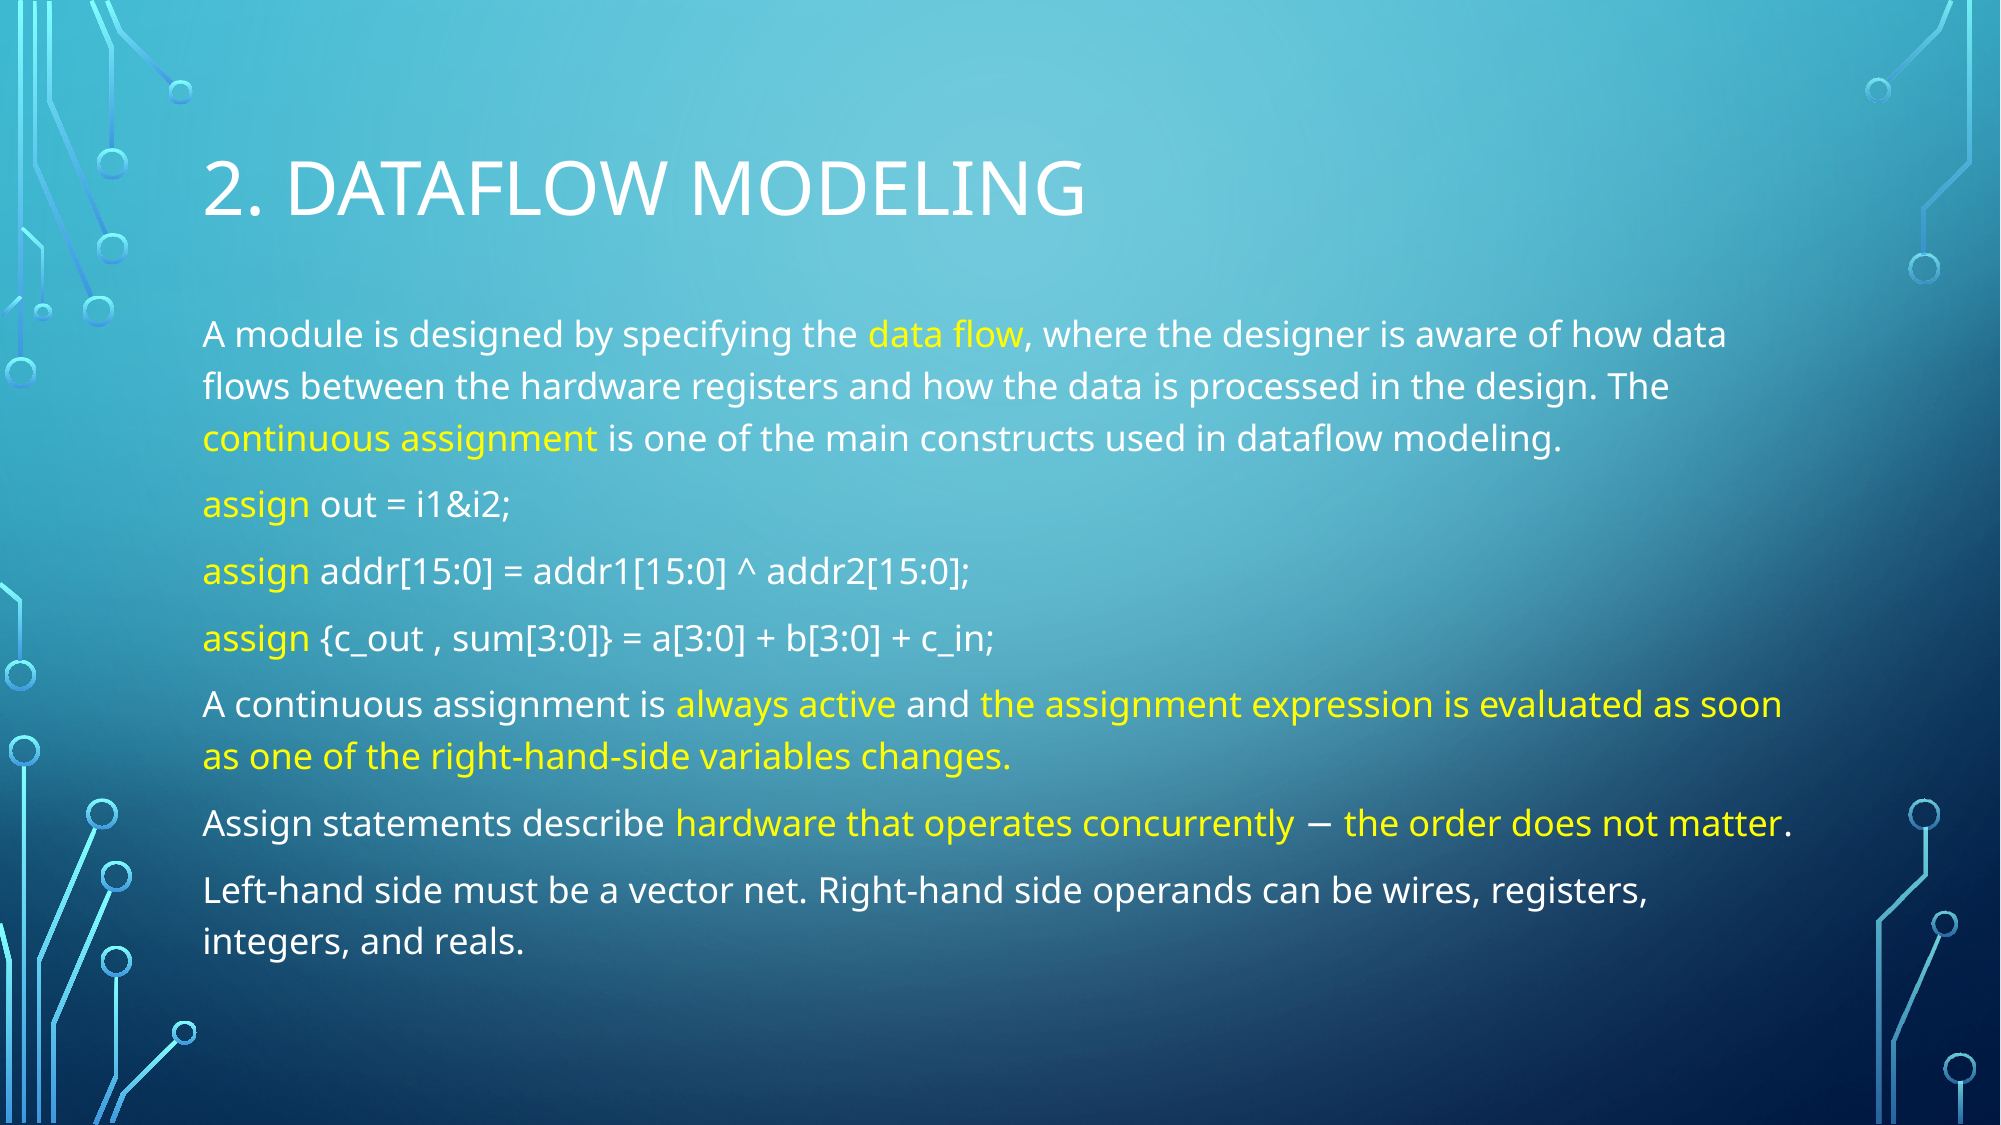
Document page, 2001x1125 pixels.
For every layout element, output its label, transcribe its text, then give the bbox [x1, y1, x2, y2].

list A module is designed by specifying the data flow, where the designer is aware of how data flows between the hardware registers and how the data is processed in the design. The continuous assignment is one of the main constructs used in dataflow modeling. assign out = i1&i2; assign addr[15:0] = addr1[15:0] ^ addr2[15:0]; assign {c_out , sum[3:0]} = a[3:0] + b[3:0] + c_in; A continuous assignment is always active and the assignment expression is evaluated as soon as one of the right-hand-side variables changes. Assign statements describe hardware that operates concurrently − the order does not matter. Left-hand side must be a vector net. Right-hand side operands can be wires, registers, integers, and reals. [187, 295, 1813, 1007]
title 2. Dataflow modeling [187, 70, 1813, 295]
